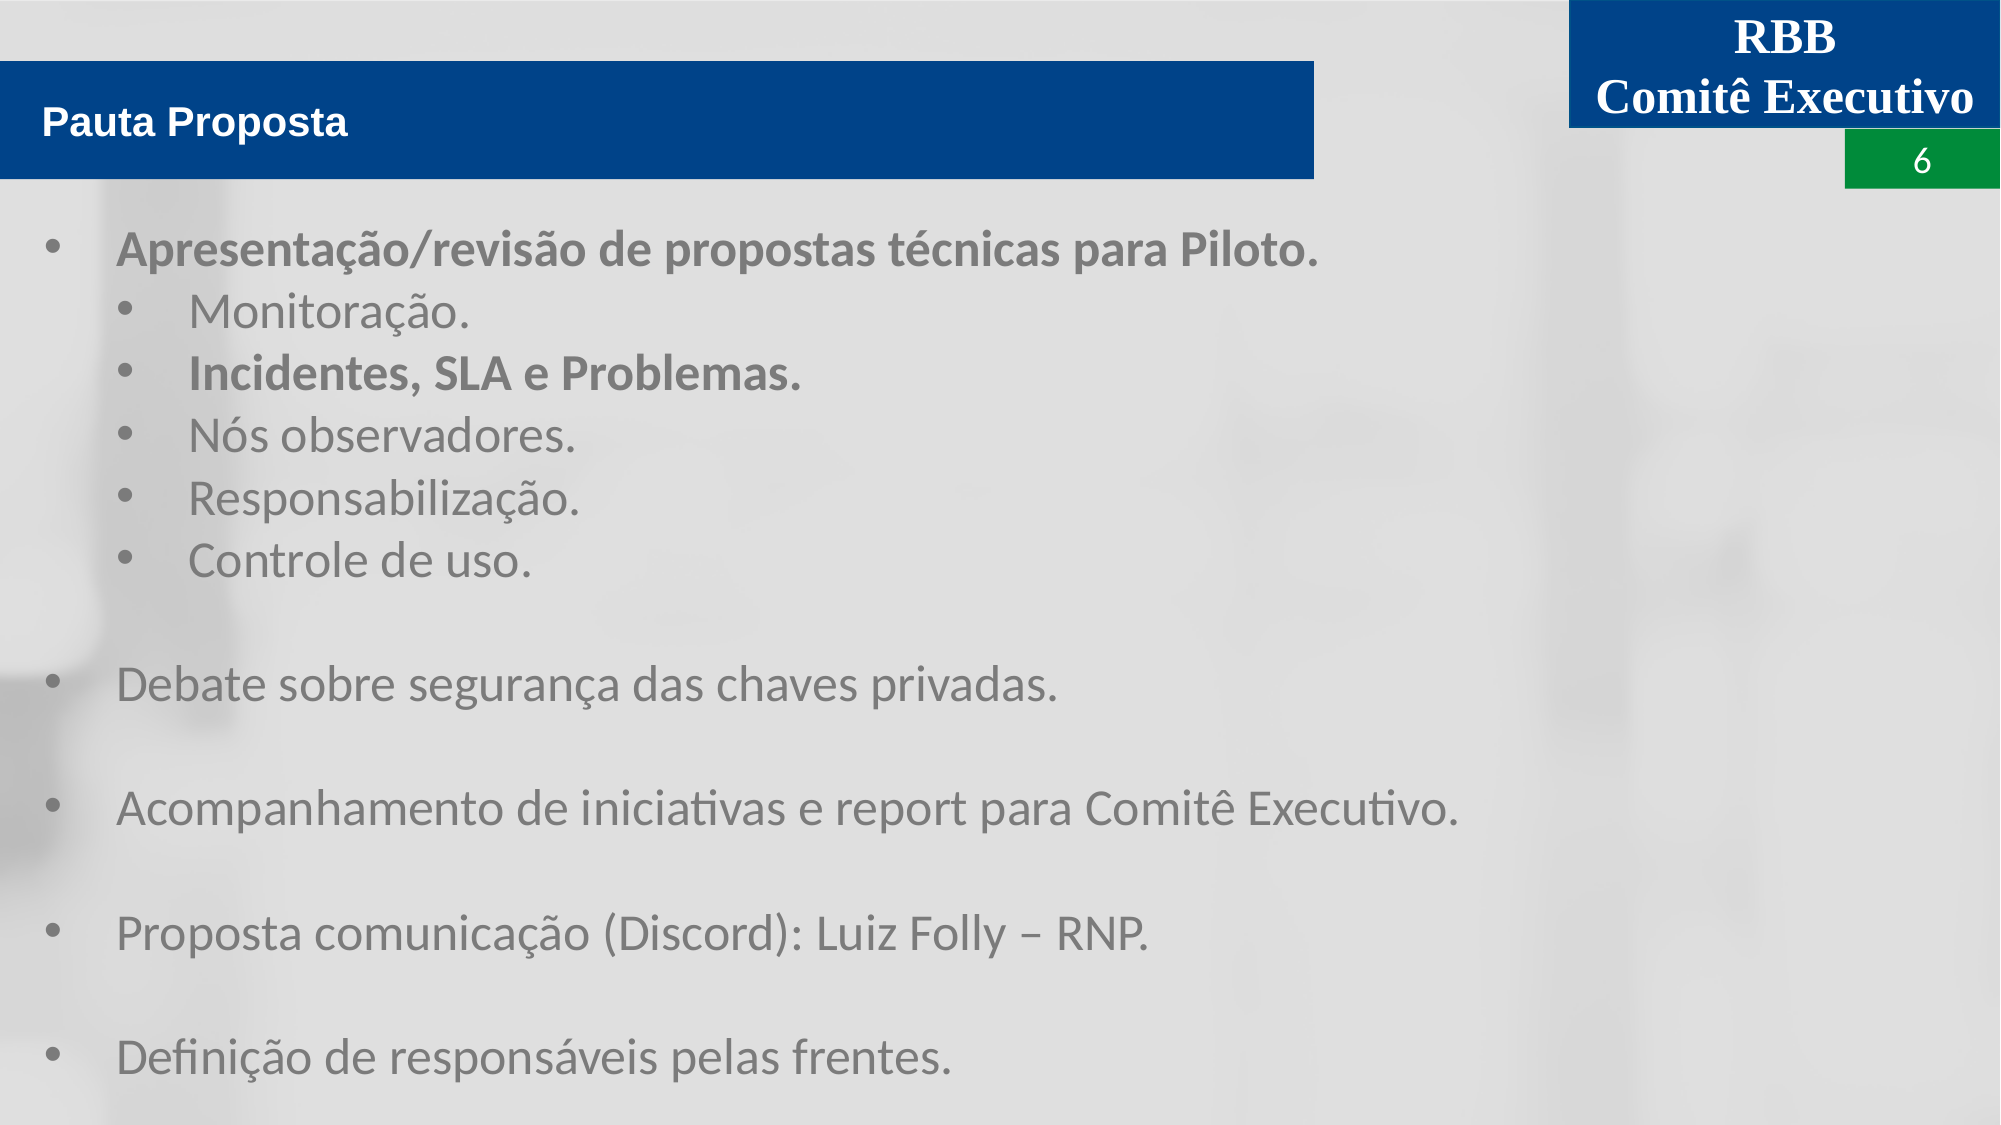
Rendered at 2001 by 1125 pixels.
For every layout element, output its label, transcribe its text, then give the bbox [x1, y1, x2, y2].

text_box [0, 60, 1315, 180]
text_box Pauta Proposta [30, 89, 360, 151]
text_box Apresentação/revisão de propostas técnicas para Piloto. Monitoração. Incidentes, SLA e Problemas. Nós observadores. Responsabilização. Controle de uso. Debate sobre segurança das chaves privadas. Acompanhamento de iniciativas e report para Comitê Executivo. Proposta comunicação (Discord): Luiz Folly – RNP. Definição de responsáveis pelas frentes. [29, 207, 1658, 1096]
